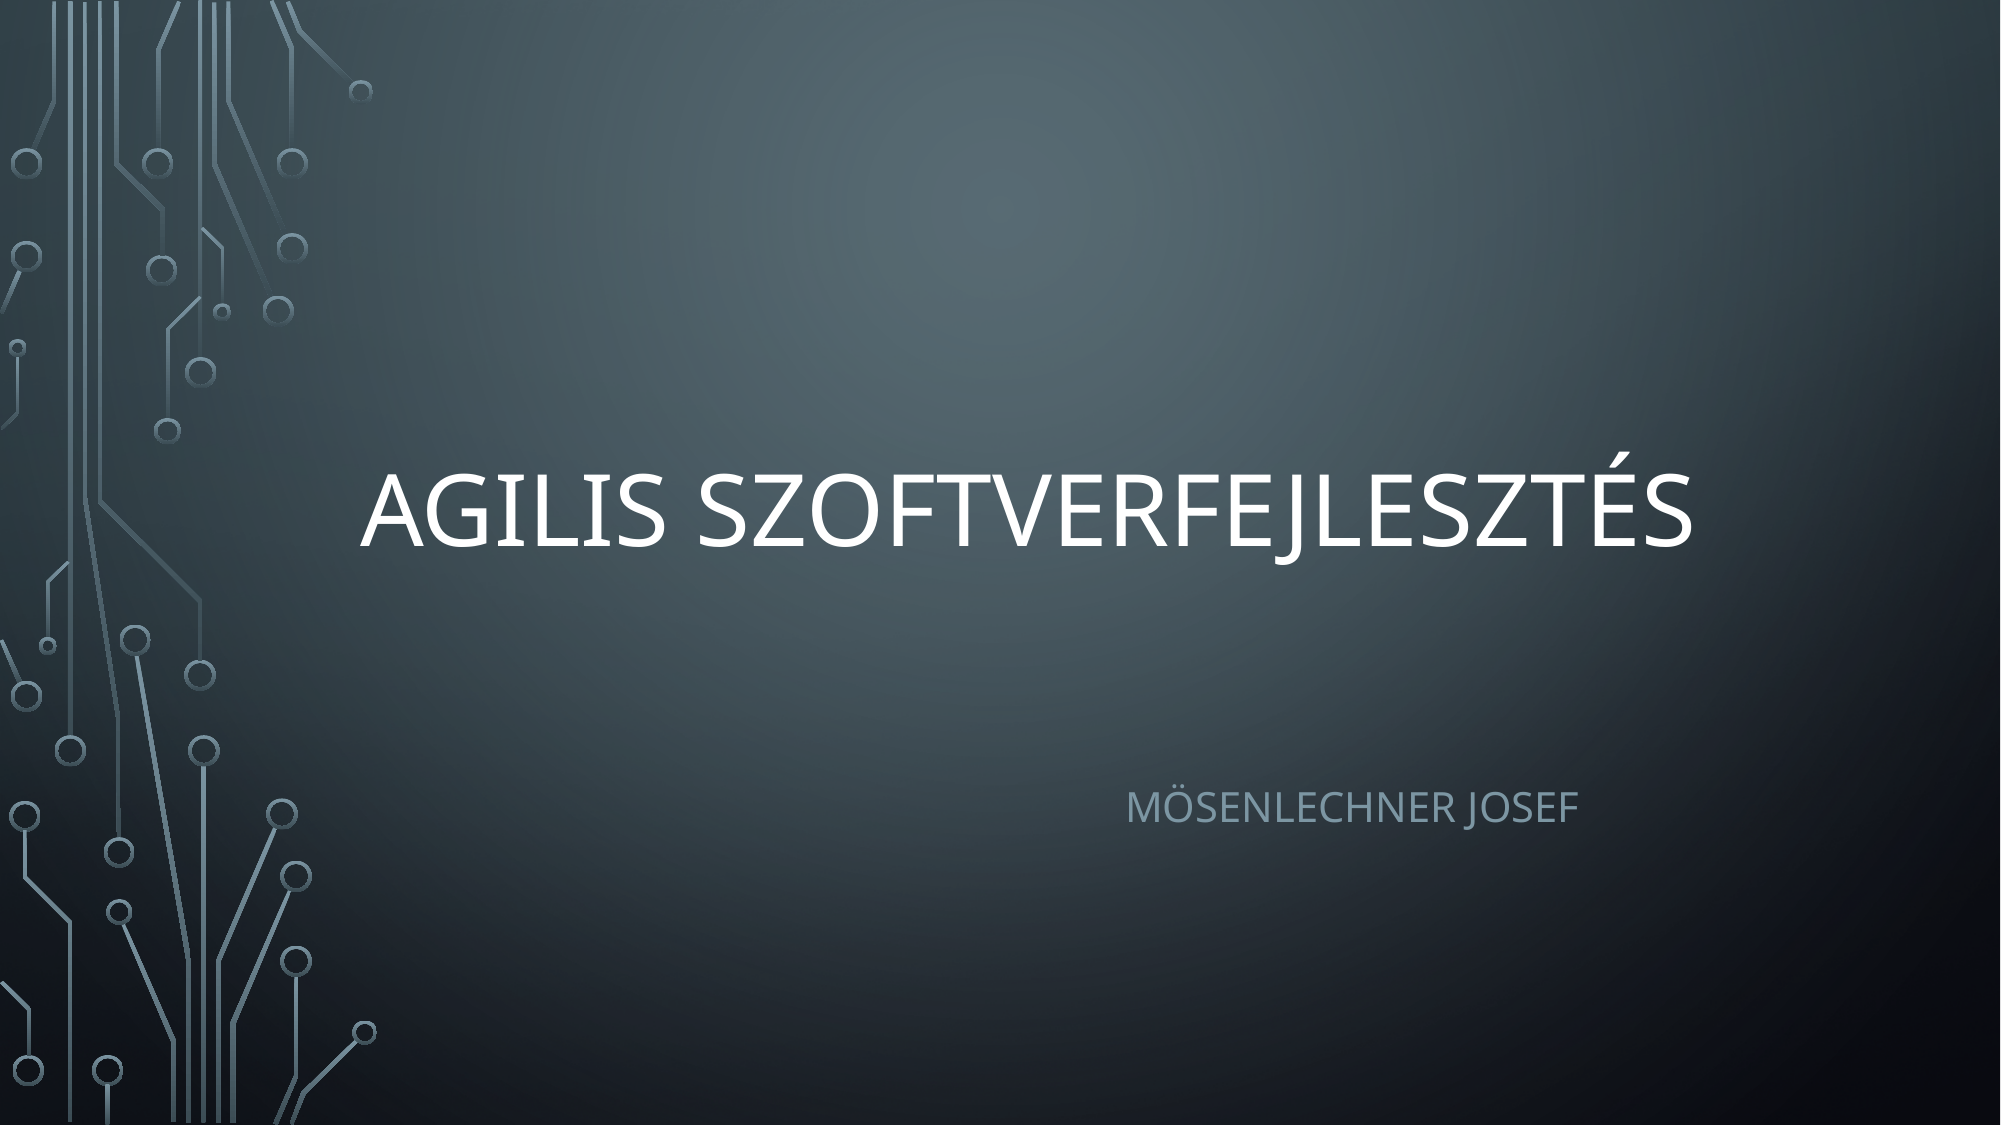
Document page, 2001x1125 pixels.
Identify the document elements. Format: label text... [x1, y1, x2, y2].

title Agilis szoftverfejlesztés [307, 184, 1750, 576]
subtitle Mösenlechner josef [1110, 763, 1750, 863]
